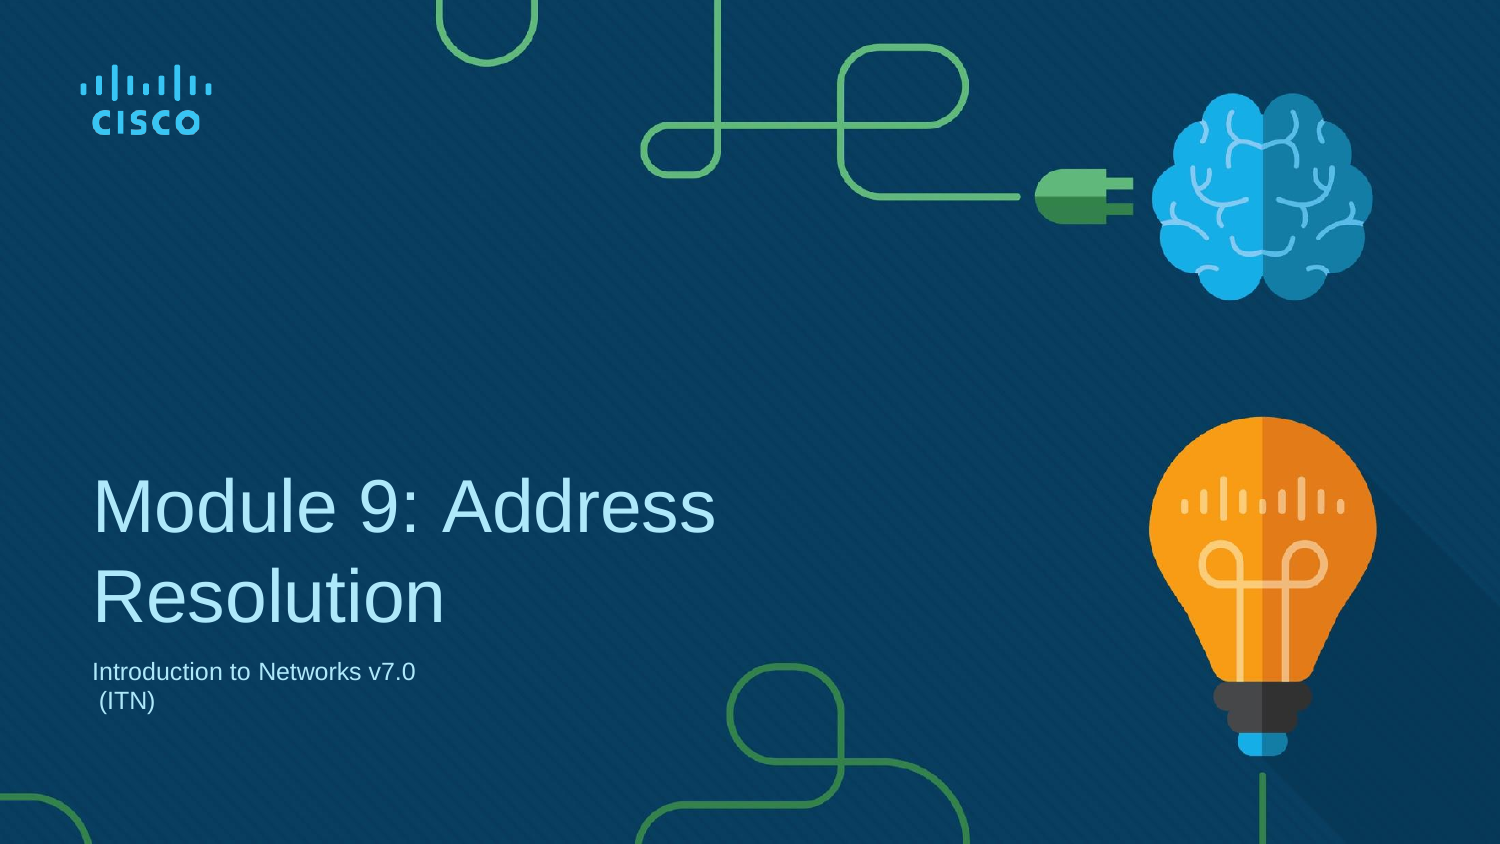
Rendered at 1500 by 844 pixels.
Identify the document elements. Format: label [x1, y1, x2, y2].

text_box [0, 0, 1500, 844]
